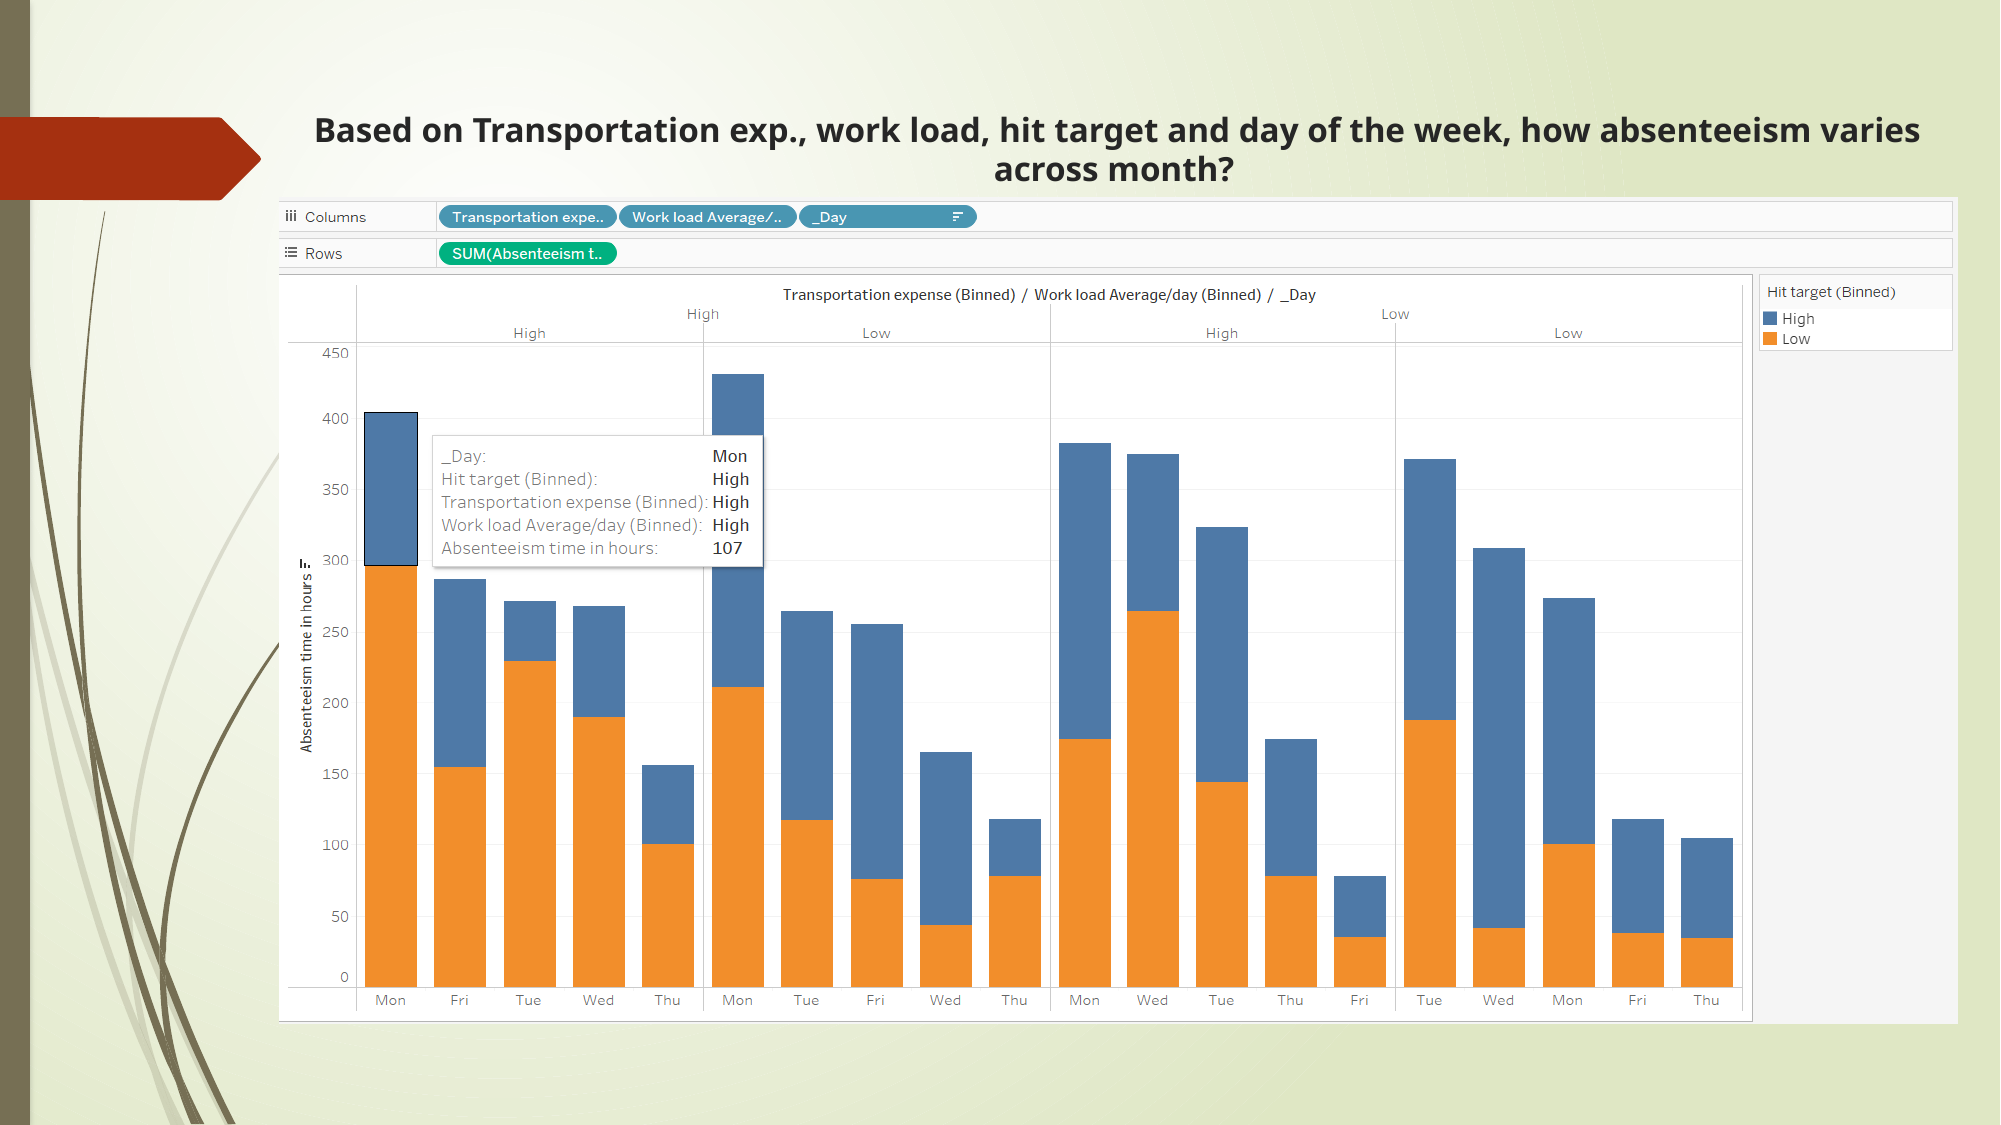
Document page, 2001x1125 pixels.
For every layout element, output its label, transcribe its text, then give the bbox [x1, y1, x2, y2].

picture [279, 197, 1958, 1024]
title Based on Transportation exp., work load, hit target and day of the week, how absenteeism varies across month? [279, 101, 1958, 197]
